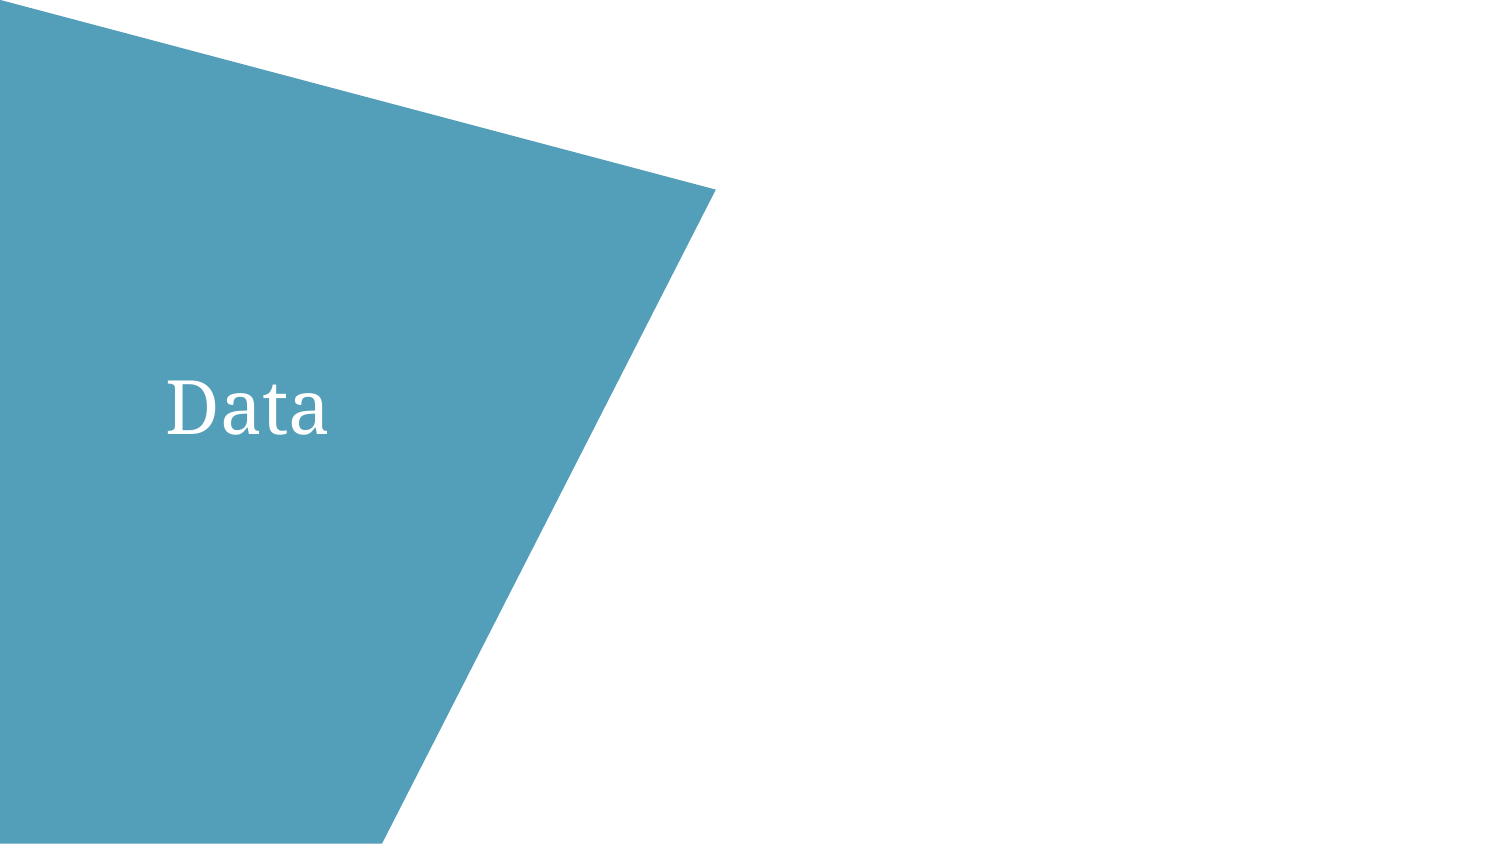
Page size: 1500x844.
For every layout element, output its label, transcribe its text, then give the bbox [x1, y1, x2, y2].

title Data [150, 173, 660, 458]
text_box [660, 174, 716, 299]
text_box [0, 0, 654, 844]
